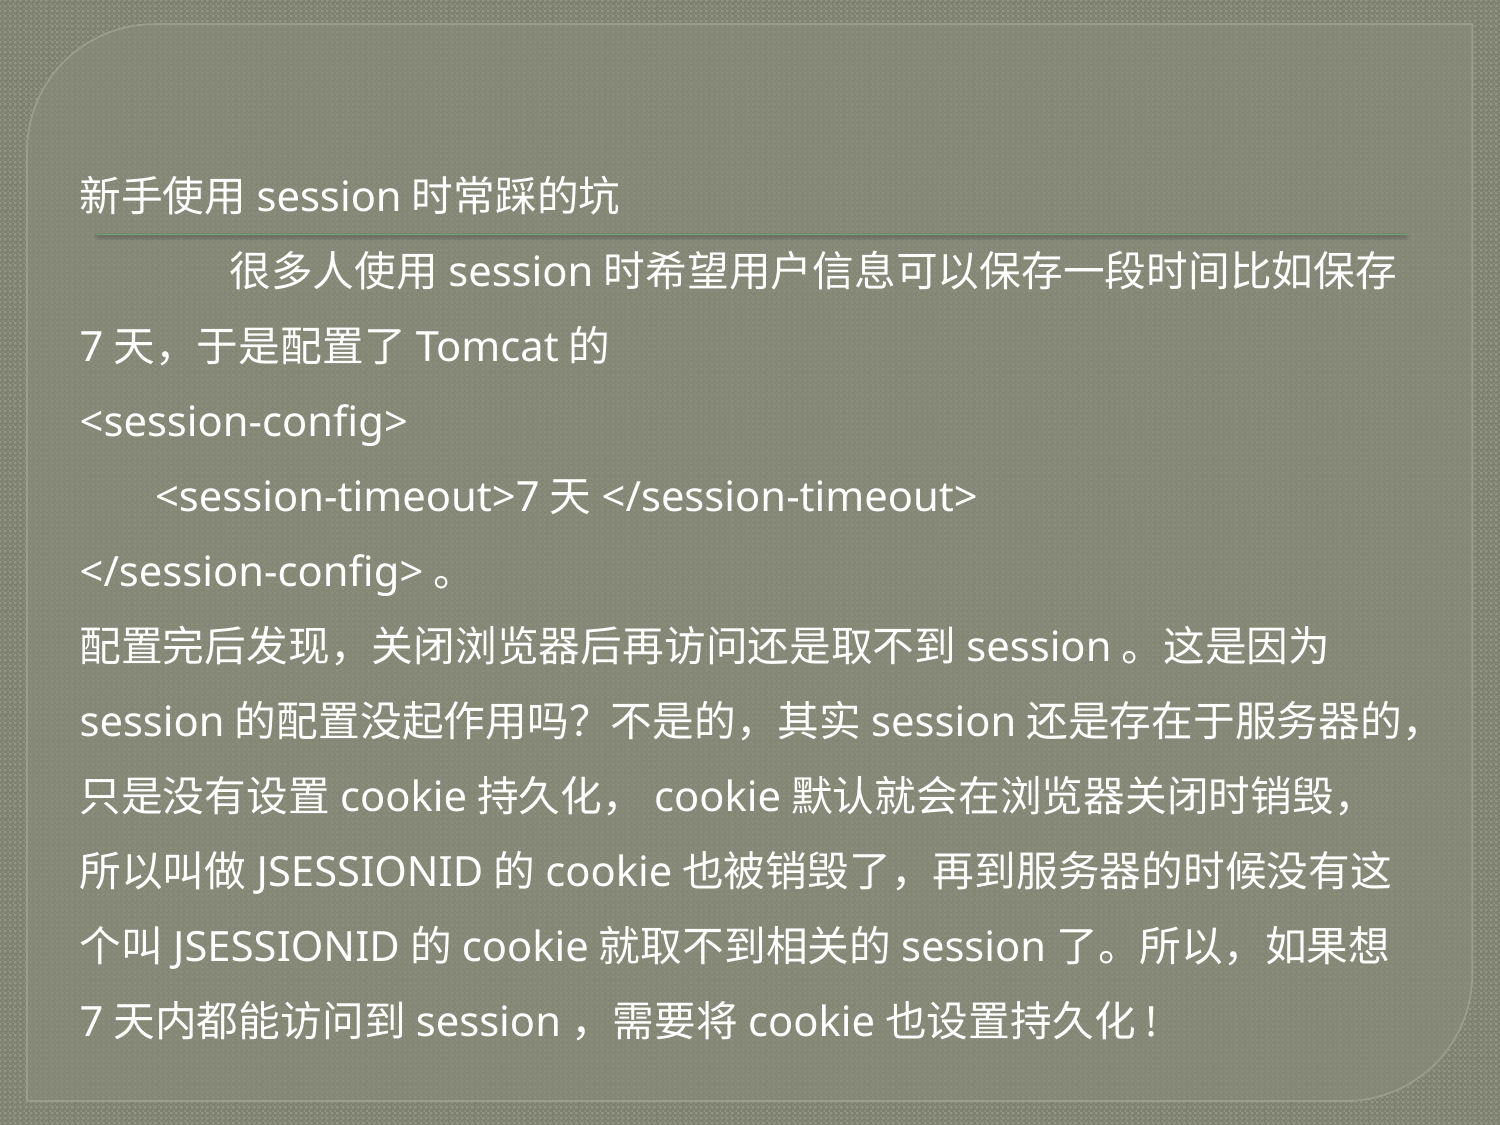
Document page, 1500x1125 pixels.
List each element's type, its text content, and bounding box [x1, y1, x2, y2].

text_box 新手使用session时常踩的坑 很多人使用session时希望用户信息可以保存一段时间比如保存7天，于是配置了Tomcat的 <session-config> <session-timeout>7天</session-timeout> </session-config>。 配置完后发现，关闭浏览器后再访问还是取不到session。这是因为session的配置没起作用吗？不是的，其实session还是存在于服务器的，只是没有设置cookie持久化，cookie默认就会在浏览器关闭时销毁，所以叫做JSESSIONID的cookie也被销毁了，再到服务器的时候没有这个叫JSESSIONID的cookie就取不到相关的session了。所以，如果想7天内都能访问到session，需要将cookie也设置持久化! [64, 137, 1424, 1052]
